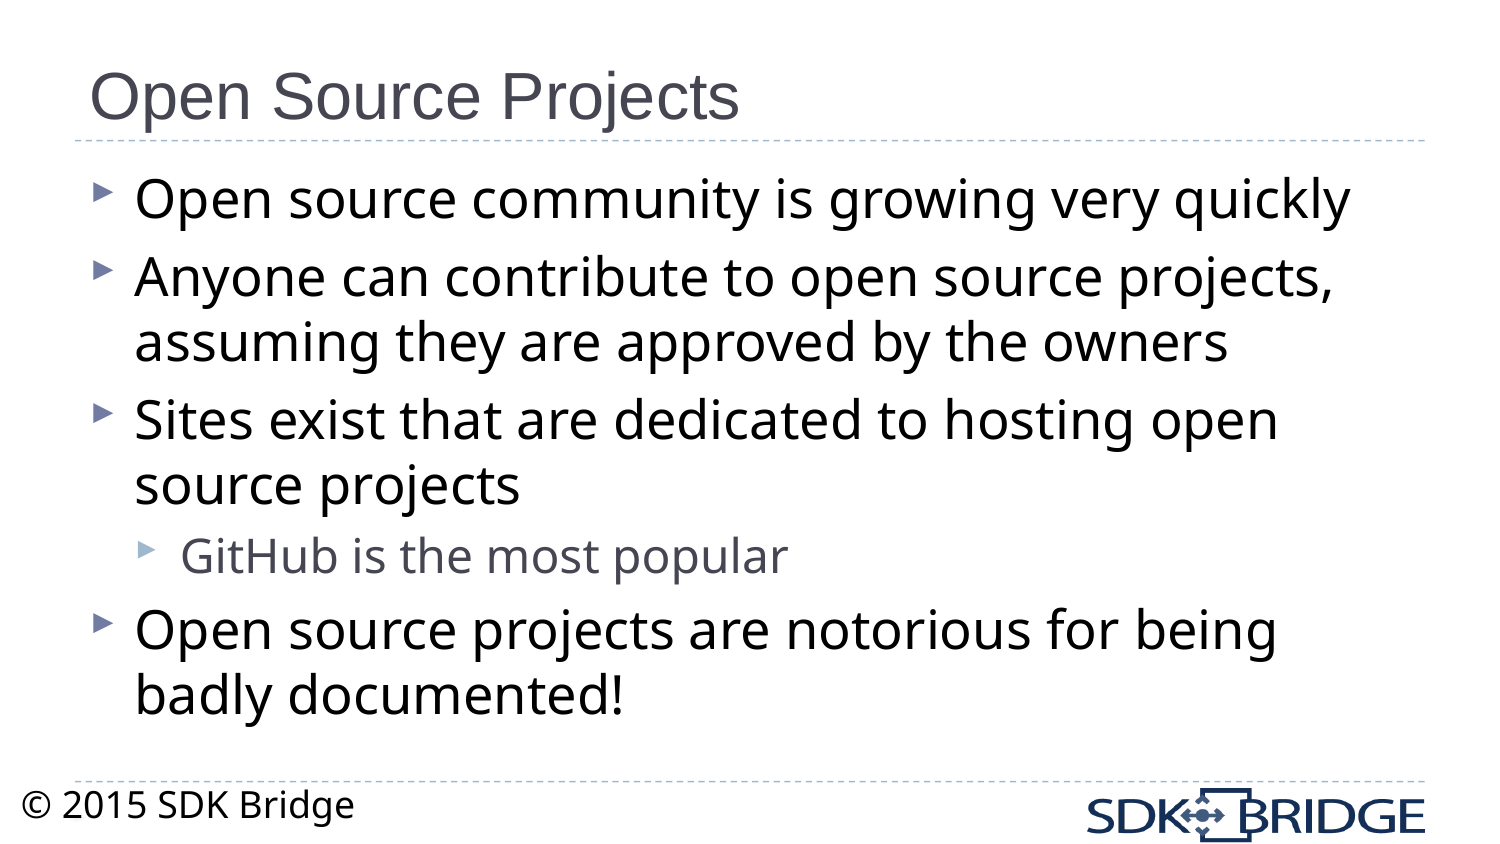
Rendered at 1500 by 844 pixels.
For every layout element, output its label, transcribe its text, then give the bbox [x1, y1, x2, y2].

picture [1087, 788, 1425, 843]
title Open Source Projects [75, 18, 1425, 141]
list Open source community is growing very quickly Anyone can contribute to open source projects, assuming they are approved by the owners Sites exist that are dedicated to hosting open source projects GitHub is the most popular Open source projects are notorious for being badly documented! [75, 157, 1425, 758]
